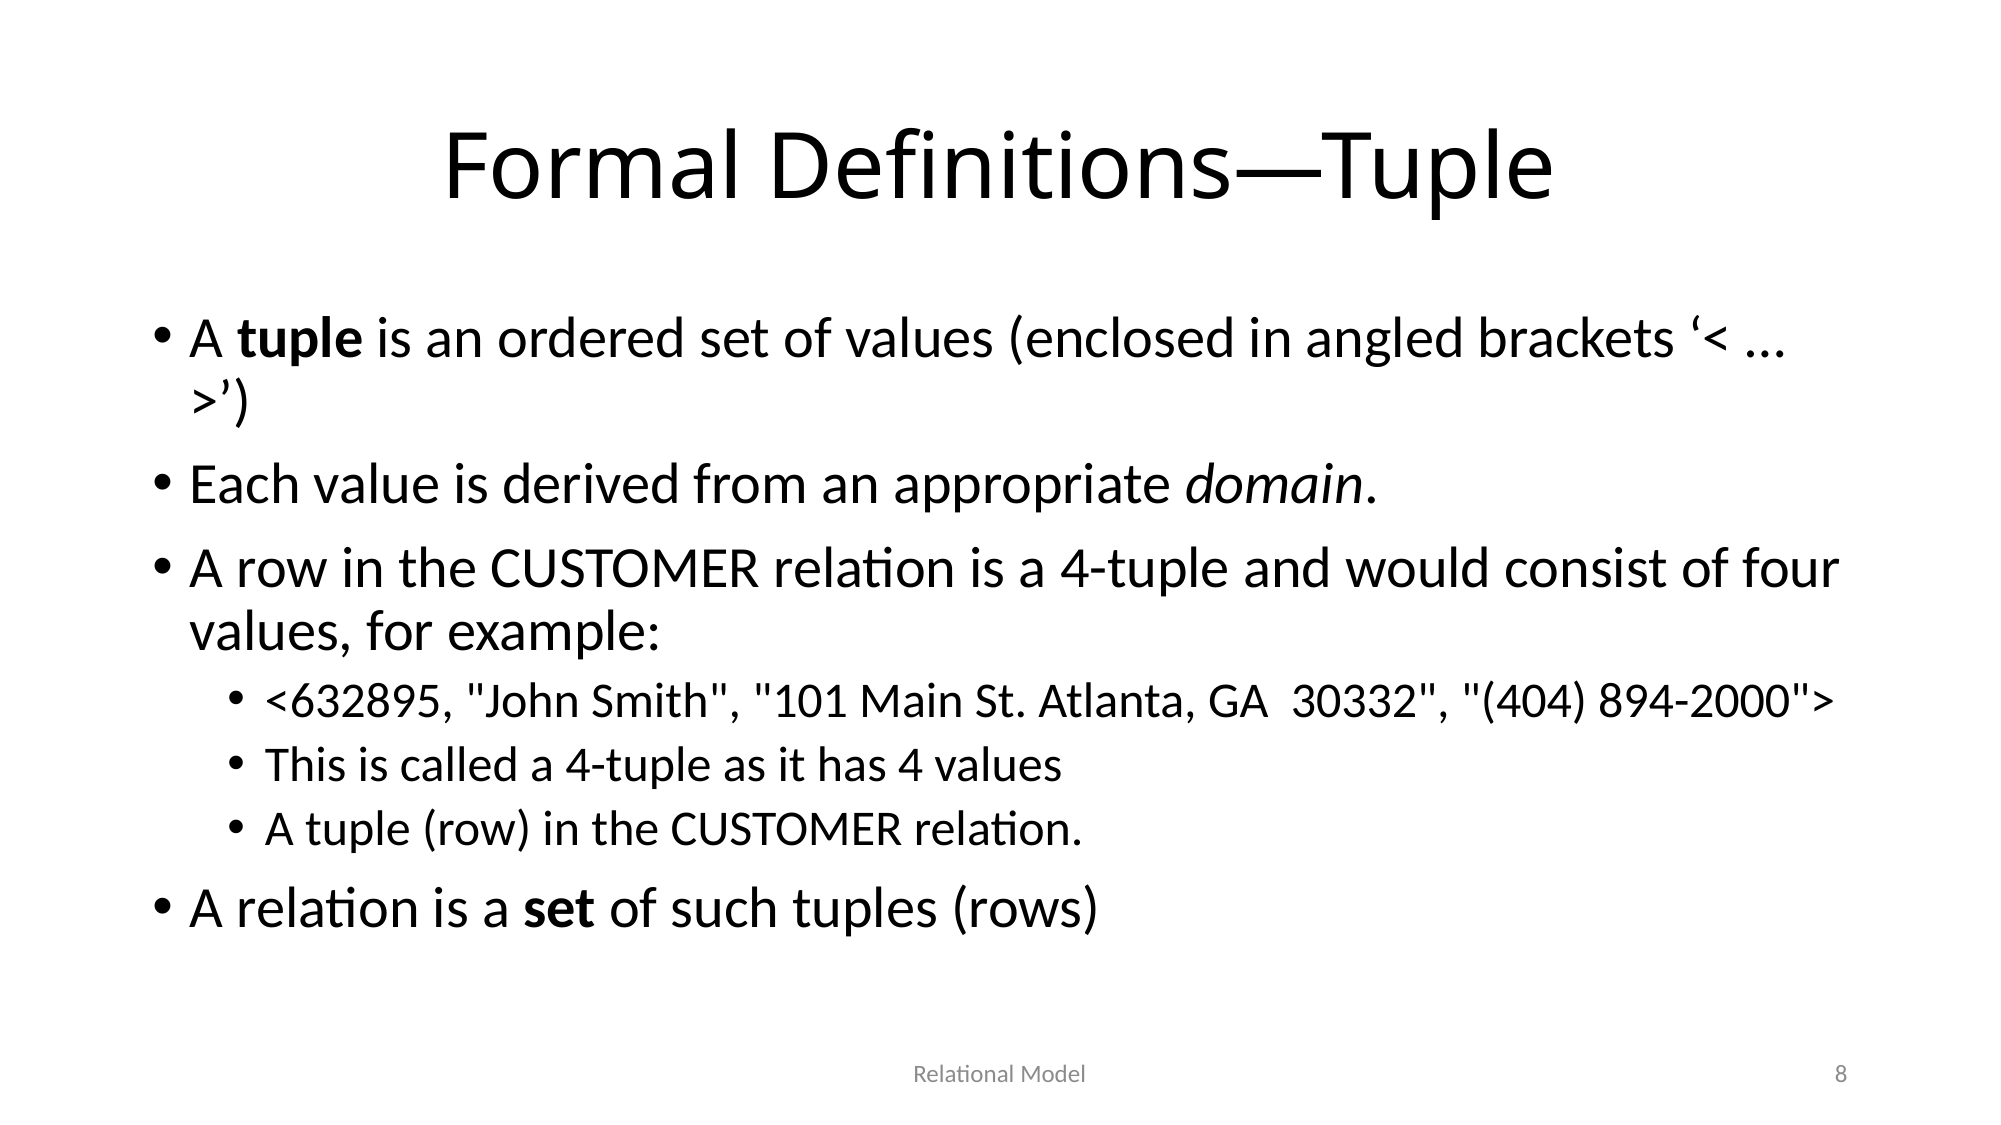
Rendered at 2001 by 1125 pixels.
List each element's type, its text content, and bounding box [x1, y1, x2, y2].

footer Relational Model [662, 1042, 1338, 1103]
list A tuple is an ordered set of values (enclosed in angled brackets ‘< … >’) Each value is derived from an appropriate domain. A row in the CUSTOMER relation is a 4-tuple and would consist of four values, for example: <632895, "John Smith", "101 Main St. Atlanta, GA 30332", "(404) 894-2000"> This is called a 4-tuple as it has 4 values A tuple (row) in the CUSTOMER relation. A relation is a set of such tuples (rows) [137, 299, 1863, 1014]
title Formal Definitions—Tuple [137, 59, 1863, 278]
slide_number 8 [1412, 1042, 1863, 1103]
